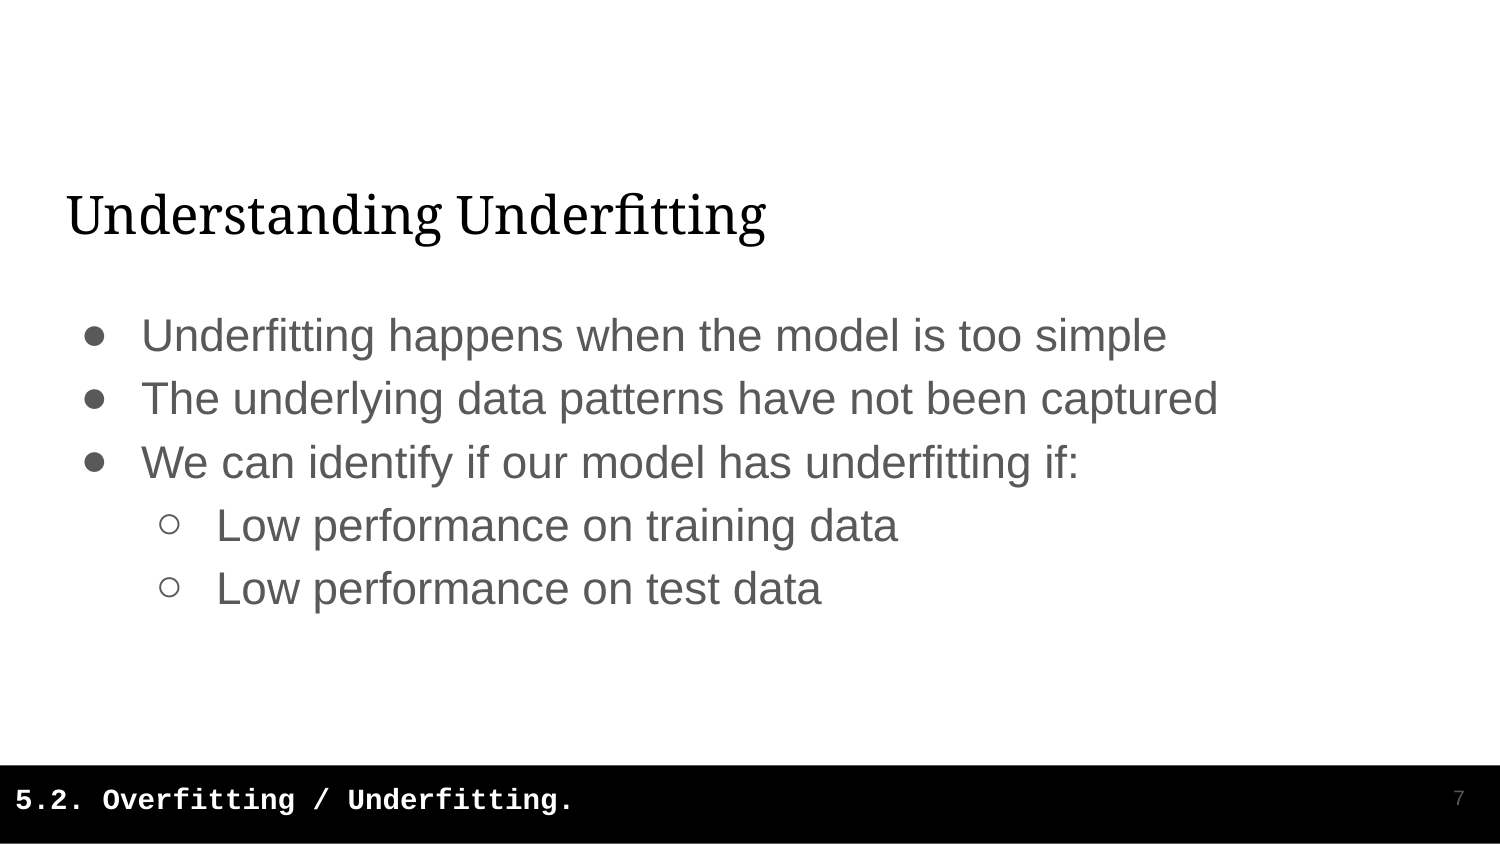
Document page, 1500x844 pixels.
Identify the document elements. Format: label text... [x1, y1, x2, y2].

slide_number ‹#› [1389, 764, 1480, 830]
title Understanding Underfitting [51, 166, 1449, 261]
list Underfitting happens when the model is too simple The underlying data patterns have not been captured We can identify if our model has underfitting if: Low performance on training data Low performance on test data [51, 282, 1449, 677]
text_box 5.2. Overfitting / Underfitting. [0, 765, 1500, 844]
